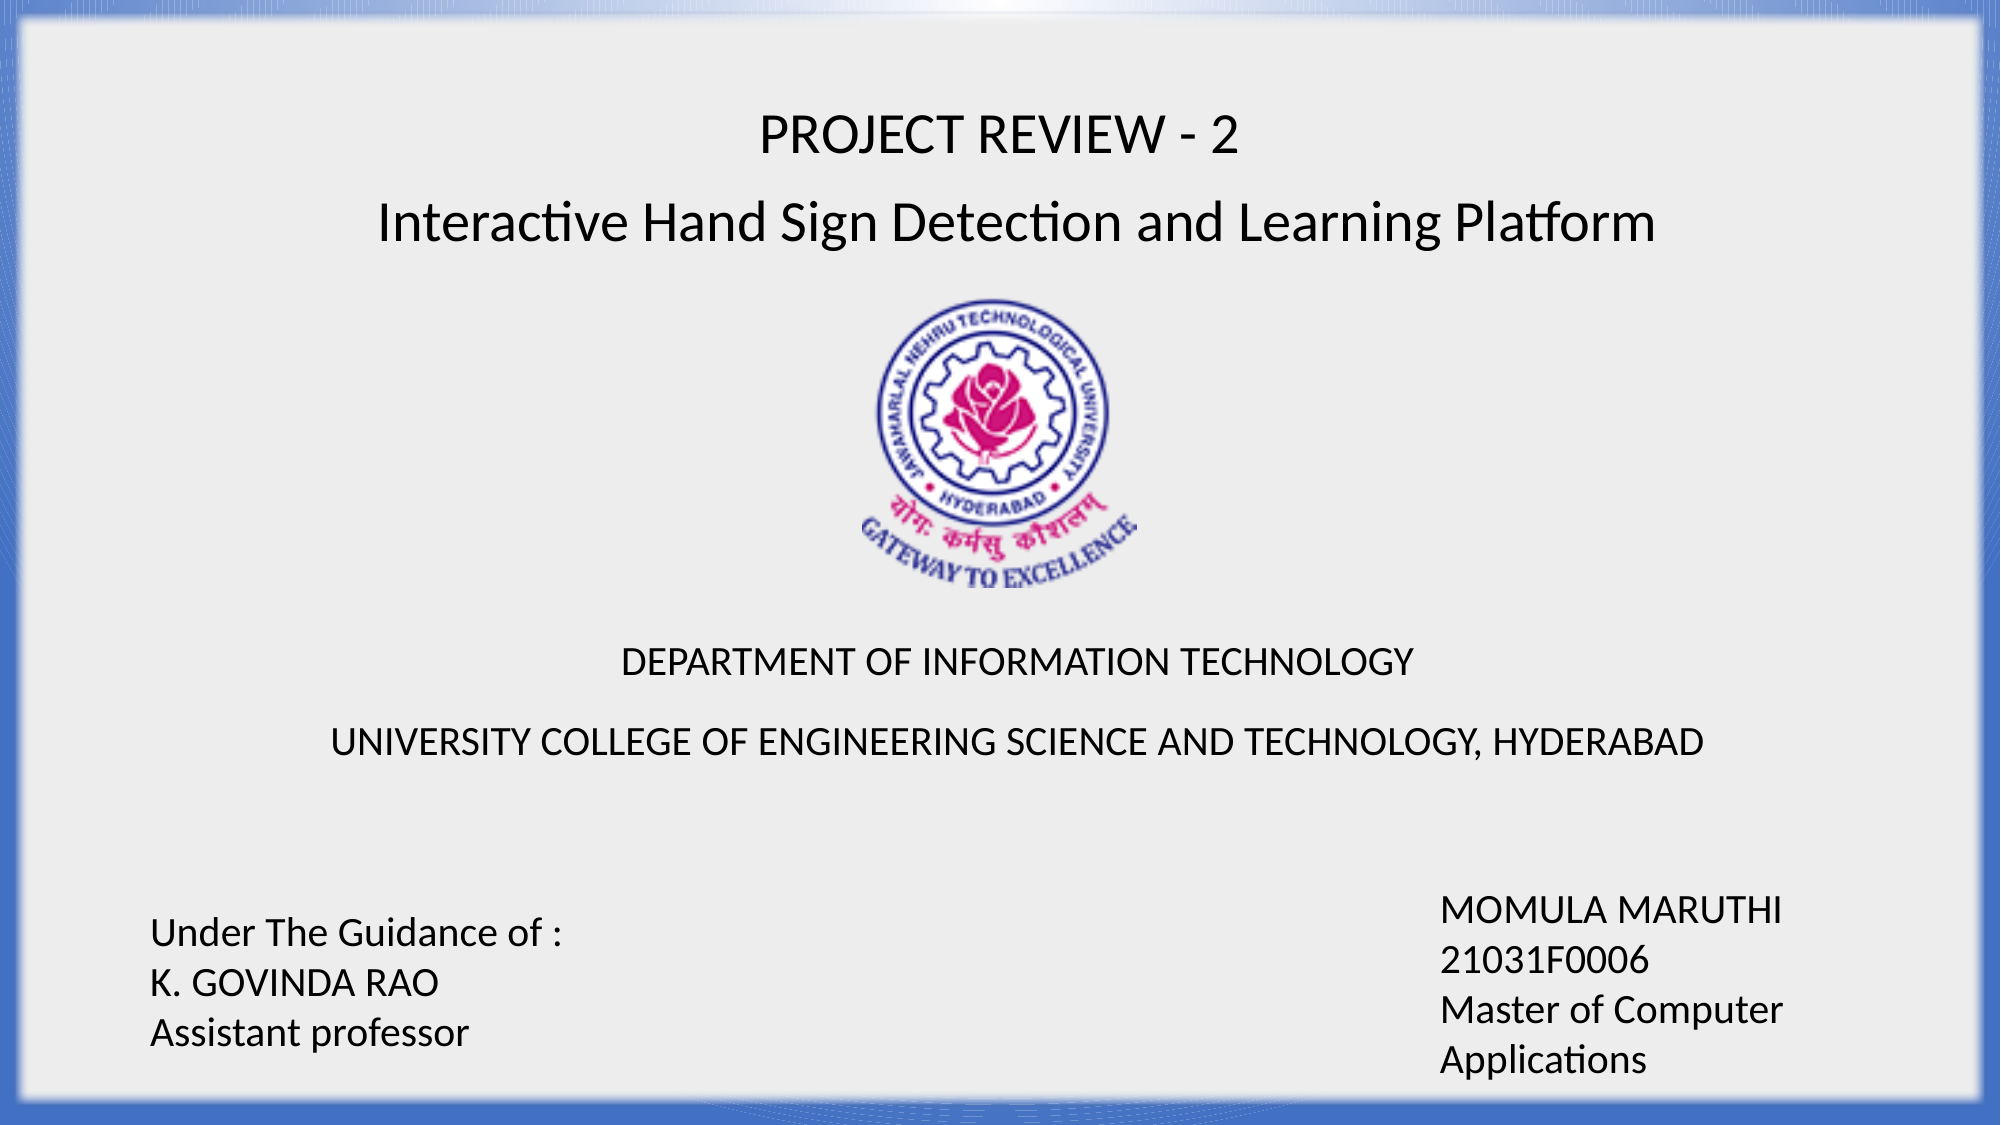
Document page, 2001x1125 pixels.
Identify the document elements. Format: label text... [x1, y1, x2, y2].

text_box MOMULA MARUTHI 21031F0006 Master of Computer Applications [1424, 874, 1921, 1090]
text_box PROJECT REVIEW - 2 [425, 88, 1575, 173]
text_box [27, 25, 1973, 1093]
picture [862, 291, 1137, 588]
text_box DEPARTMENT OF INFORMATION TECHNOLOGY [369, 626, 1666, 691]
text_box Interactive Hand Sign Detection and Learning Platform [99, 175, 1936, 261]
text_box Under The Guidance of : K. GOVINDA RAO Assistant professor [135, 896, 715, 1062]
text_box UNIVERSITY COLLEGE OF ENGINEERING SCIENCE AND TECHNOLOGY, HYDERABAD [123, 705, 1913, 771]
